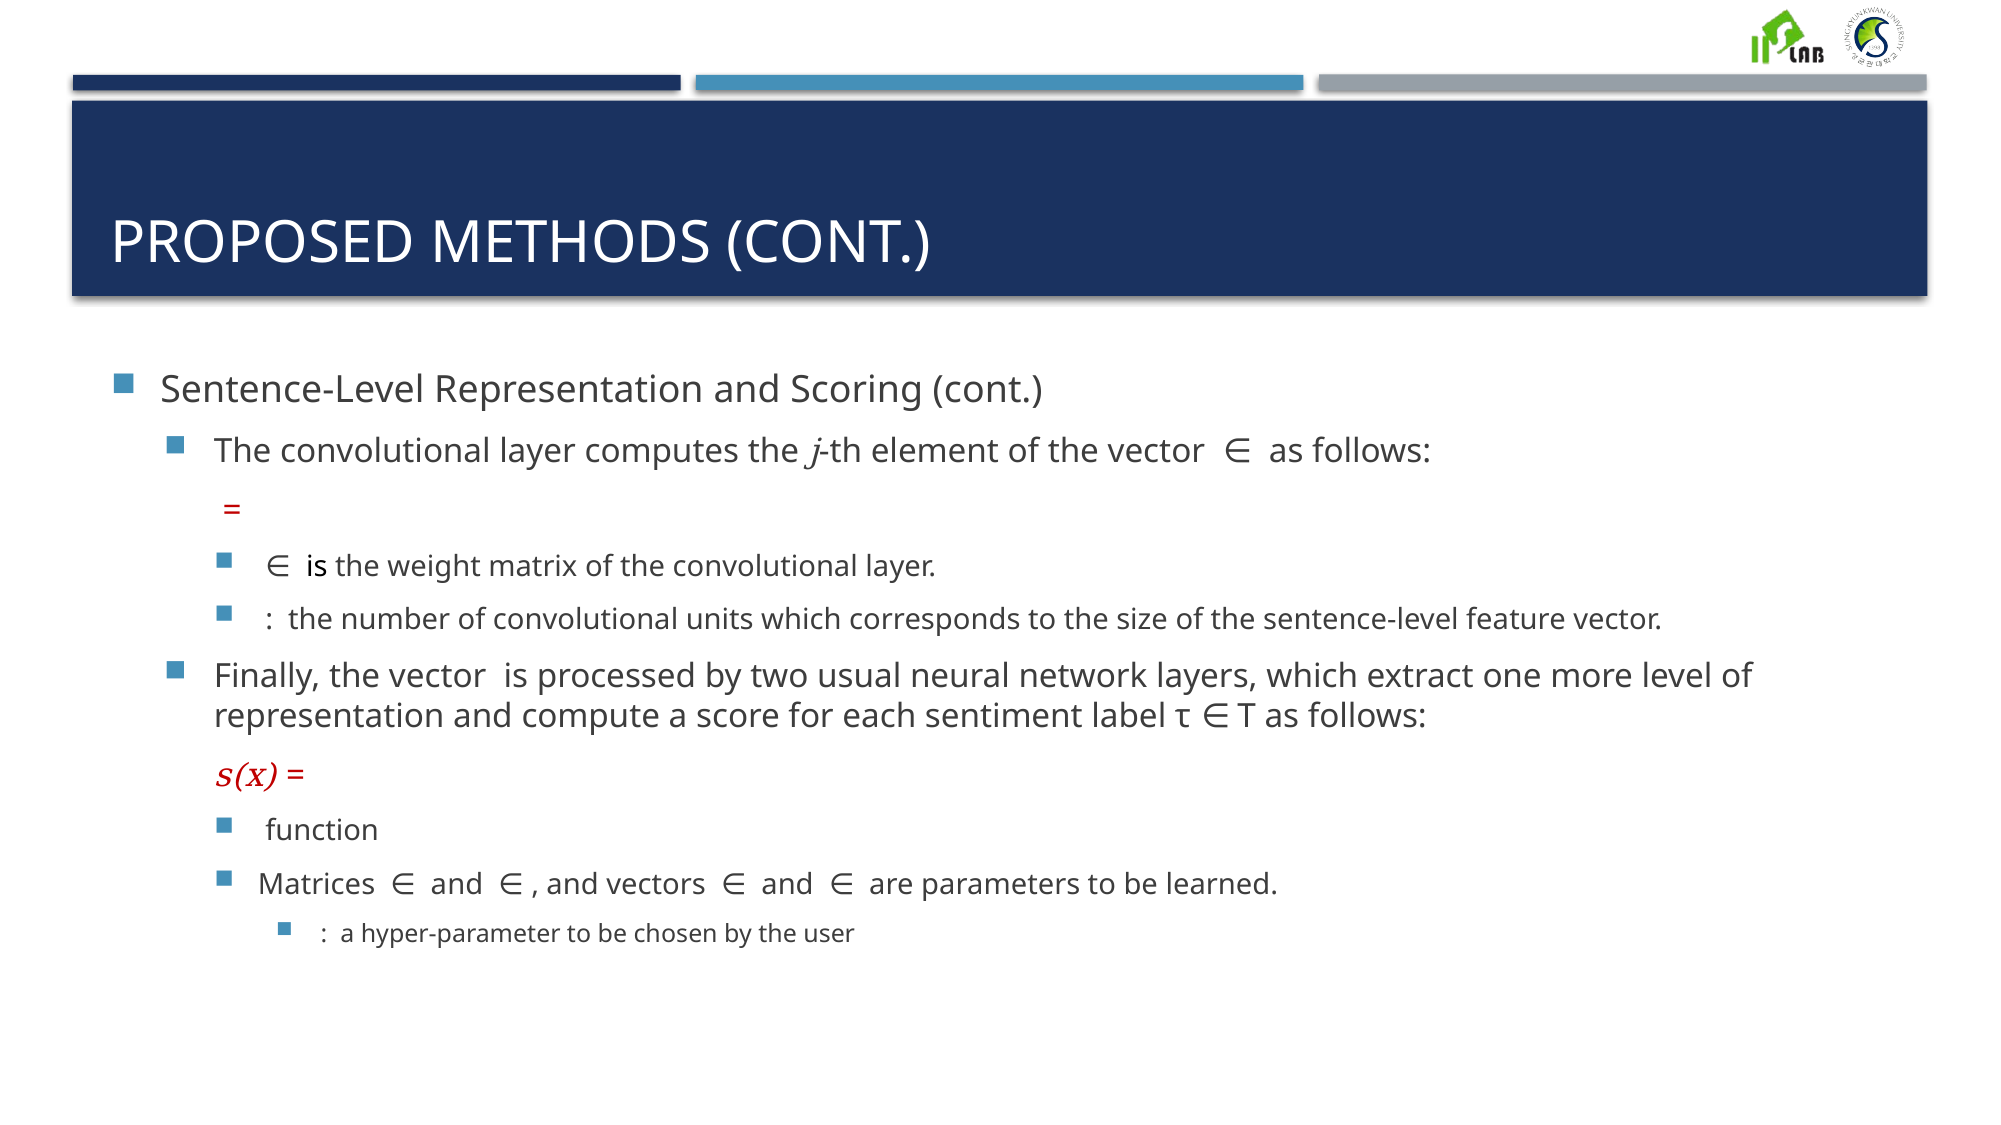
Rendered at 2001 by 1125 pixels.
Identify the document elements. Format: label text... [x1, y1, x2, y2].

picture [1749, 7, 1827, 69]
picture [1843, 6, 1905, 68]
title Proposed Methods (cont.) [95, 115, 1905, 282]
